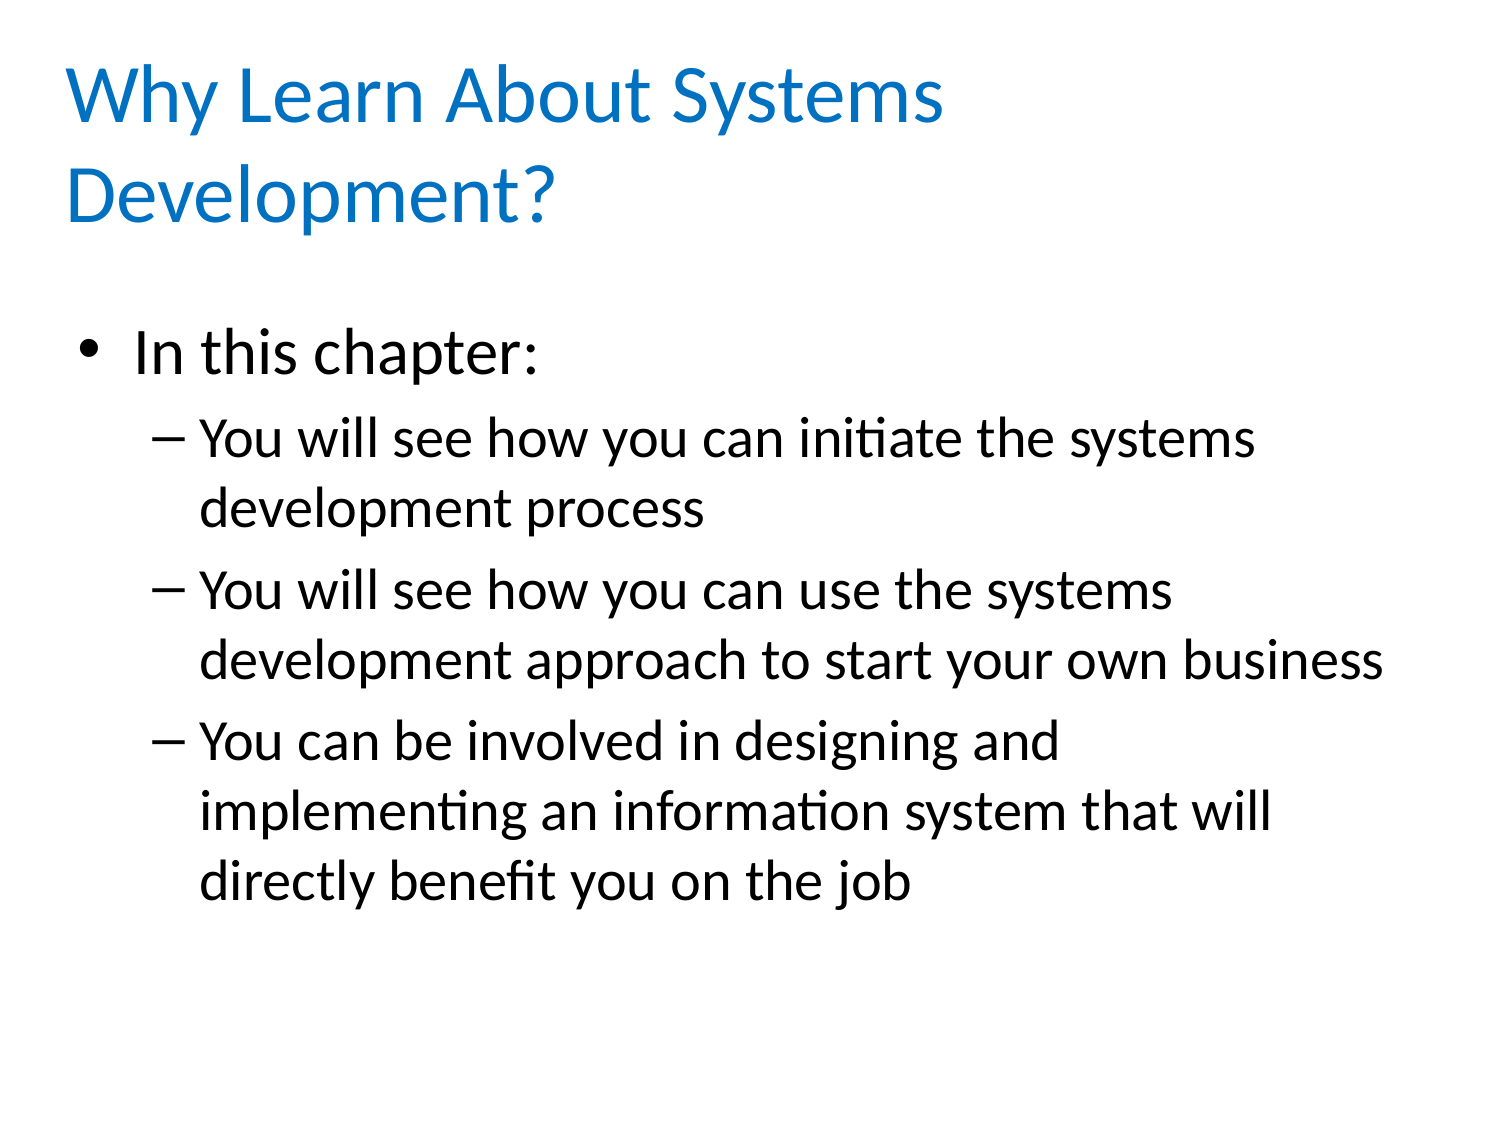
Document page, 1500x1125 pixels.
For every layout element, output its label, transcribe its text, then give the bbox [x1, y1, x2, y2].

title Why Learn About Systems Development? [49, 44, 1463, 233]
list In this chapter: You will see how you can initiate the systems development process You will see how you can use the systems development approach to start your own business You can be involved in designing and implementing an information system that will directly benefit you on the job [62, 299, 1413, 1043]
